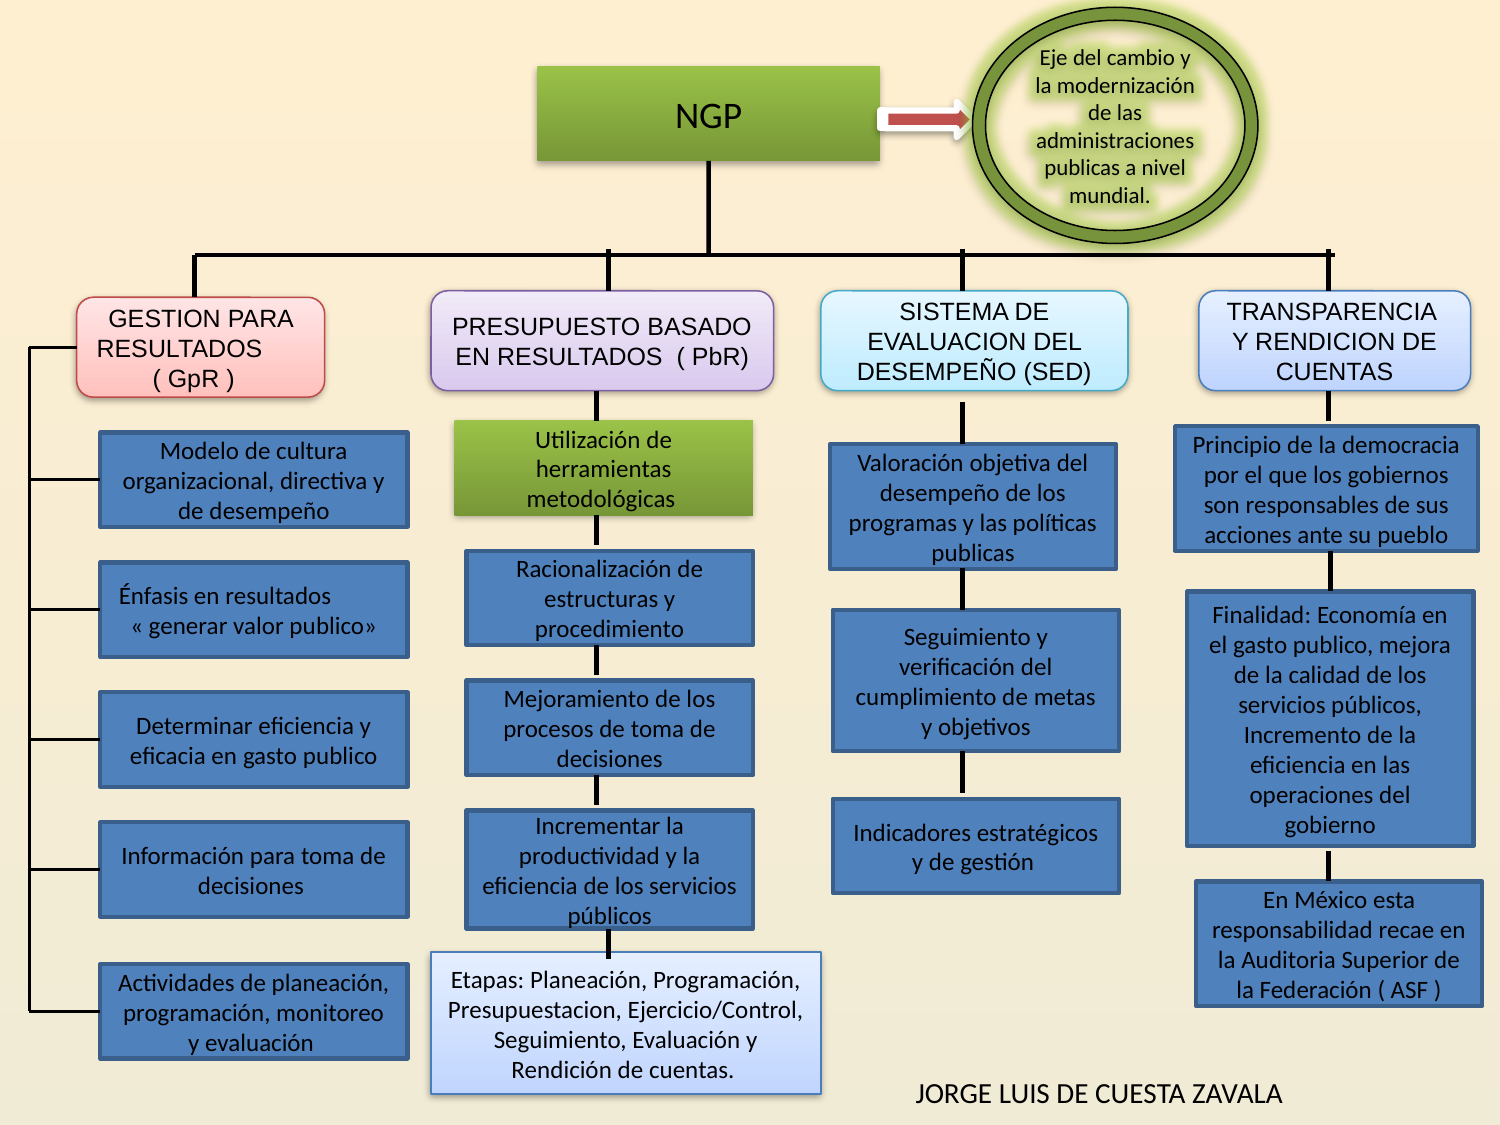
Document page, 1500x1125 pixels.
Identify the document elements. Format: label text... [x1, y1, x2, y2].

text_box [877, 98, 960, 141]
text_box Etapas: Planeación, Programación, Presupuestacion, Ejercicio/Control, Seguimiento, Evaluación y Rendición de cuentas. [430, 951, 822, 1095]
text_box Modelo de cultura organizacional, directiva y de desempeño [98, 430, 410, 529]
text_box Eje del cambio y la modernización de las administraciones publicas a nivel mundial. [971, 6, 1259, 245]
text_box SISTEMA DE EVALUACION DEL DESEMPEÑO (SED) [820, 289, 1129, 392]
text_box Valoración objetiva del desempeño de los programas y las políticas publicas [828, 442, 1118, 571]
text_box TRANSPARENCIA Y RENDICION DE CUENTAS [1198, 289, 1472, 392]
text_box Mejoramiento de los procesos de toma de decisiones [464, 678, 755, 777]
text_box Indicadores estratégicos y de gestión [831, 797, 1121, 895]
text_box En México esta responsabilidad recae en la Auditoria Superior de la Federación ( ASF ) [1194, 879, 1484, 1008]
text_box Información para toma de decisiones [98, 820, 410, 919]
text_box Actividades de planeación, programación, monitoreo y evaluación [98, 962, 410, 1061]
text_box Incrementar la productividad y la eficiencia de los servicios públicos [464, 808, 755, 931]
text_box PRESUPUESTO BASADO EN RESULTADOS ( PbR) [430, 289, 775, 392]
text_box Énfasis en resultados « generar valor publico» [98, 560, 410, 659]
text_box NGP [537, 66, 880, 161]
text_box Principio de la democracia por el que los gobiernos son responsables de sus acciones ante su pueblo [1173, 424, 1480, 553]
text_box JORGE LUIS DE CUESTA ZAVALA [900, 1067, 1365, 1117]
text_box GESTION PARA RESULTADOS ( GpR ) [75, 296, 326, 398]
text_box Seguimiento y verificación del cumplimiento de metas y objetivos [831, 608, 1121, 753]
text_box Finalidad: Economía en el gasto publico, mejora de la calidad de los servicios públicos, Incremento de la eficiencia en las operaciones del gobierno [1185, 589, 1476, 848]
text_box Utilización de herramientas metodológicas [454, 420, 753, 516]
text_box Racionalización de estructuras y procedimiento [464, 549, 755, 647]
text_box Determinar eficiencia y eficacia en gasto publico [98, 690, 410, 789]
